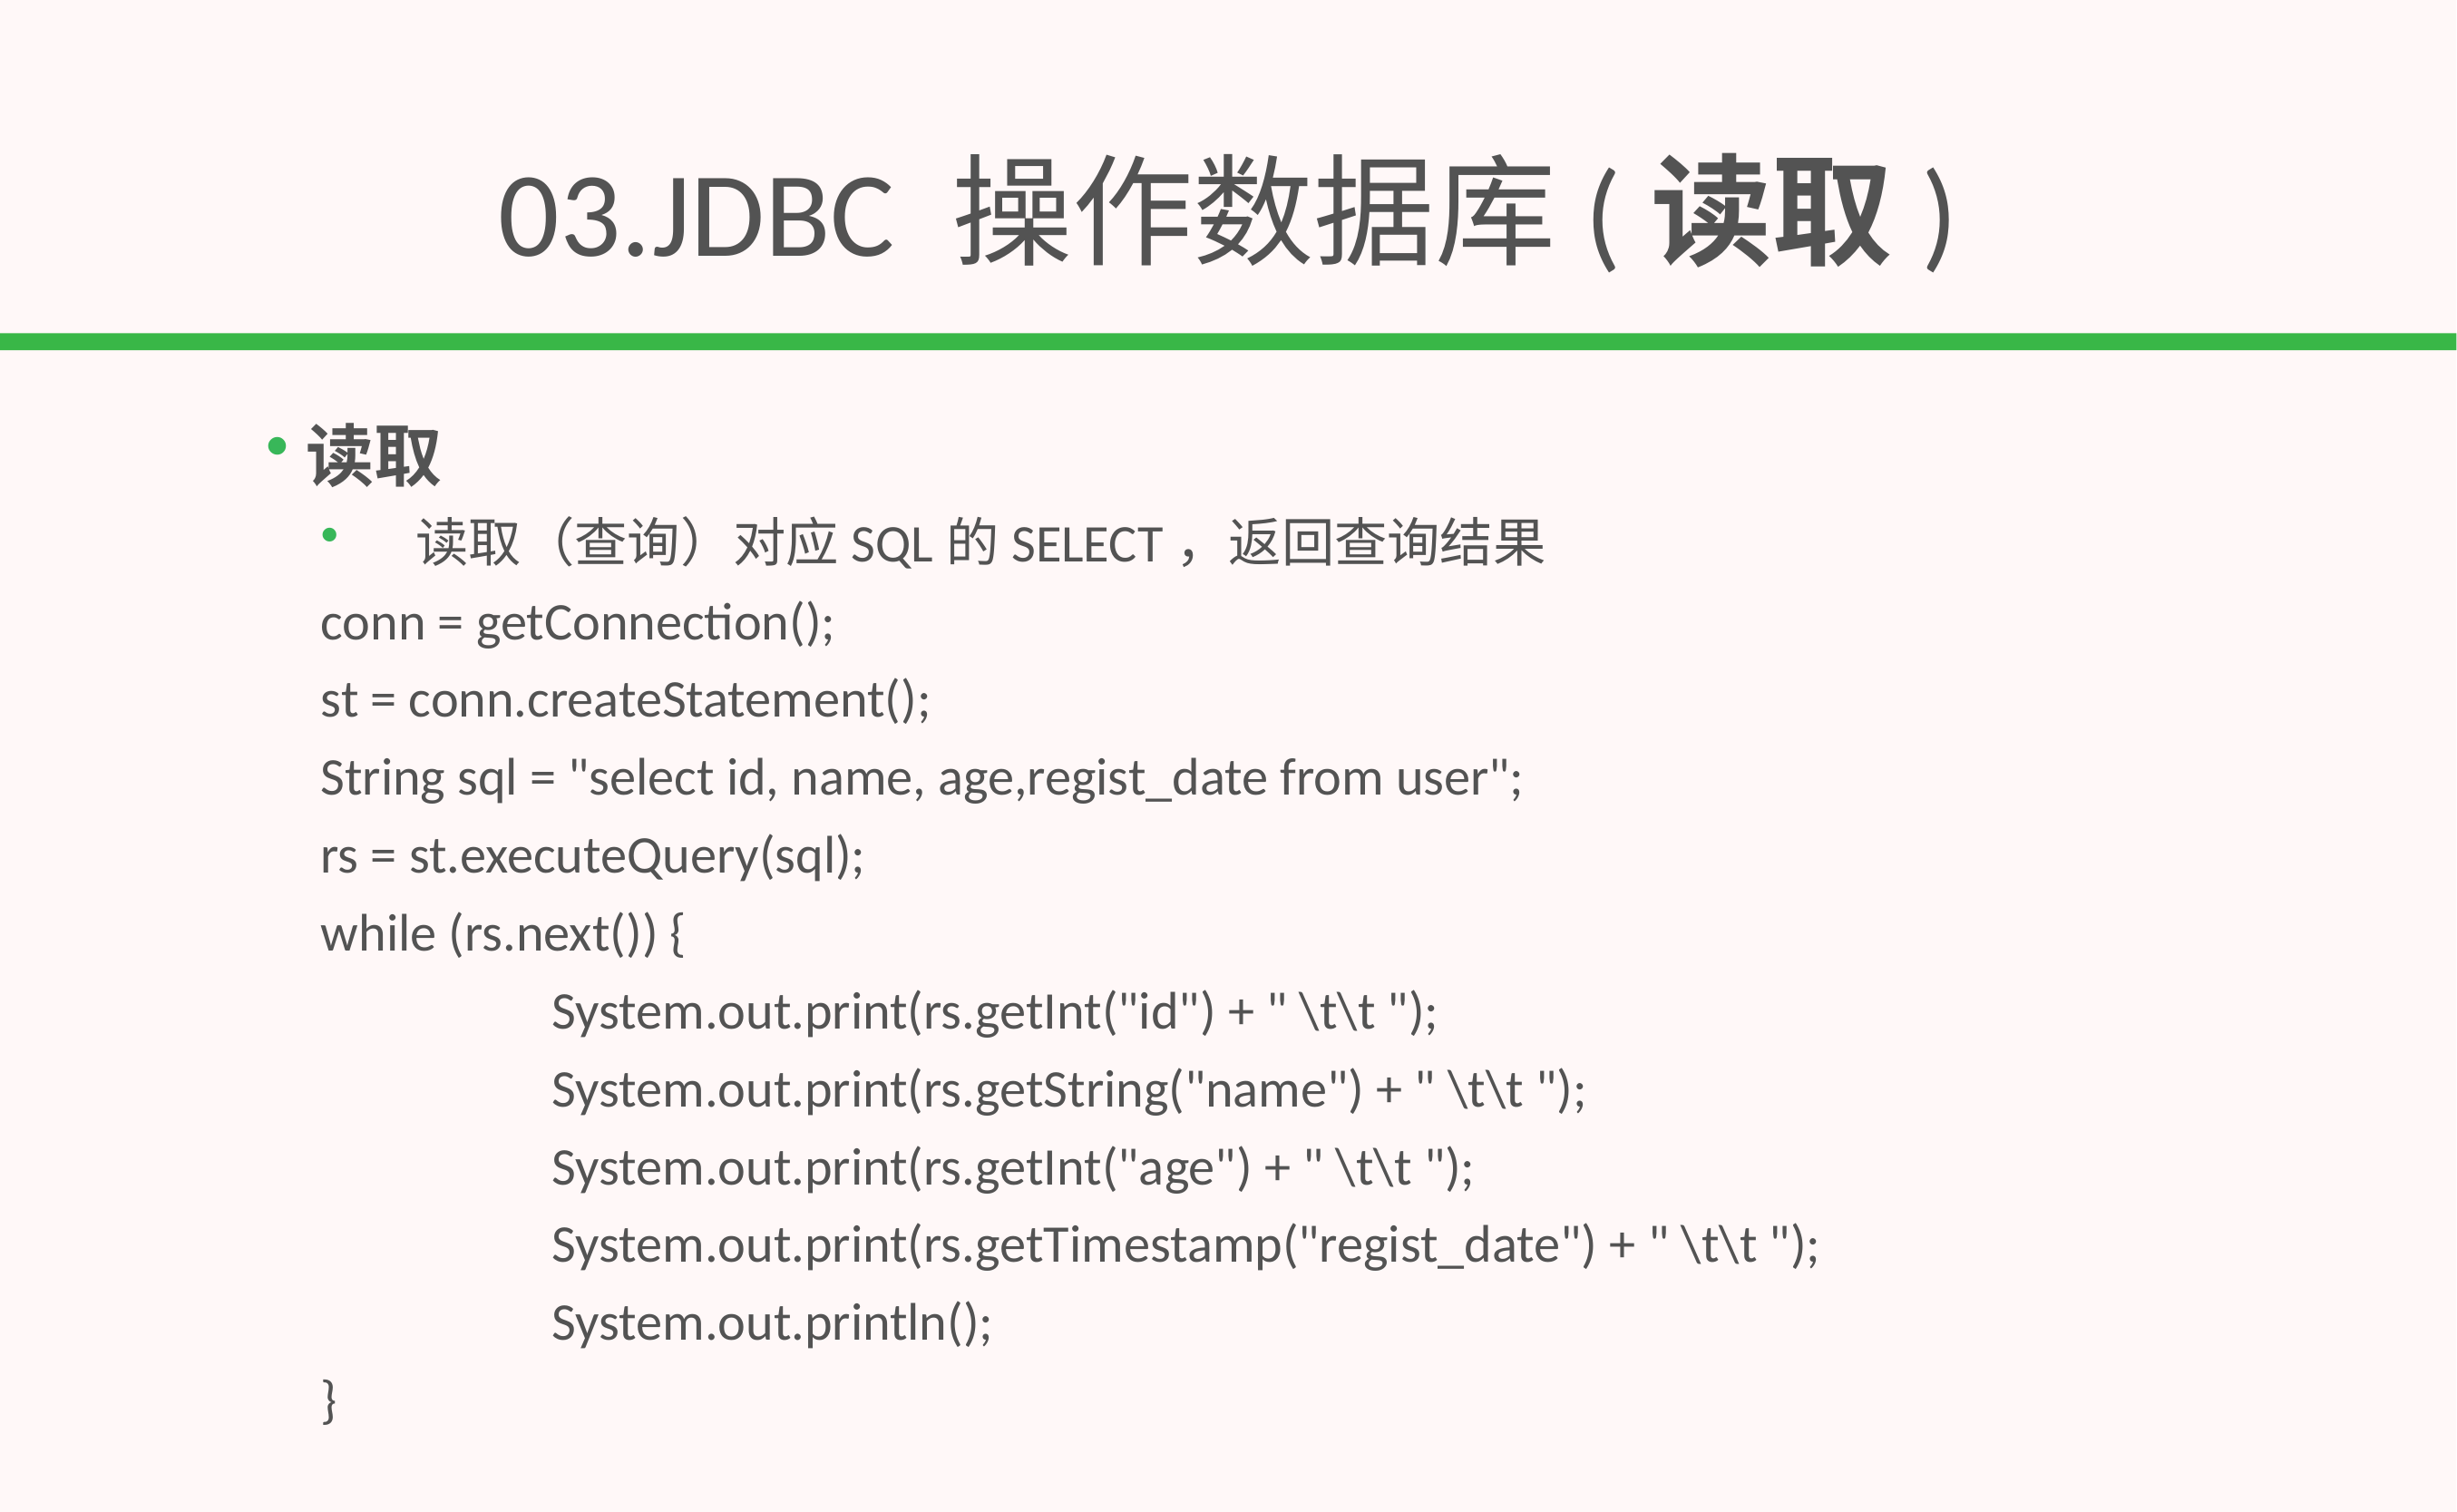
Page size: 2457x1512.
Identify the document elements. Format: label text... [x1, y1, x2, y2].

text_box 读取 读取（查询）对应SQL的SELECT，返回查询结果 conn = getConnection(); st = conn.createStatement(); String sql = "select id, name, age,regist_date from user"; rs = st.executeQuery(sql); while (rs.next()) { System.out.print(rs.getInt("id") + " \t\t "); System.out.print(rs.getString("name") + " \t\t "); System.out.print(rs.getInt("age") + " \t\t "); System.out.print(rs.getTimestamp("regist_date") + " \t\t "); System.out.println(); } [219, 405, 2424, 1390]
title 03.JDBC 操作数据库(读取) [5, 111, 2452, 306]
